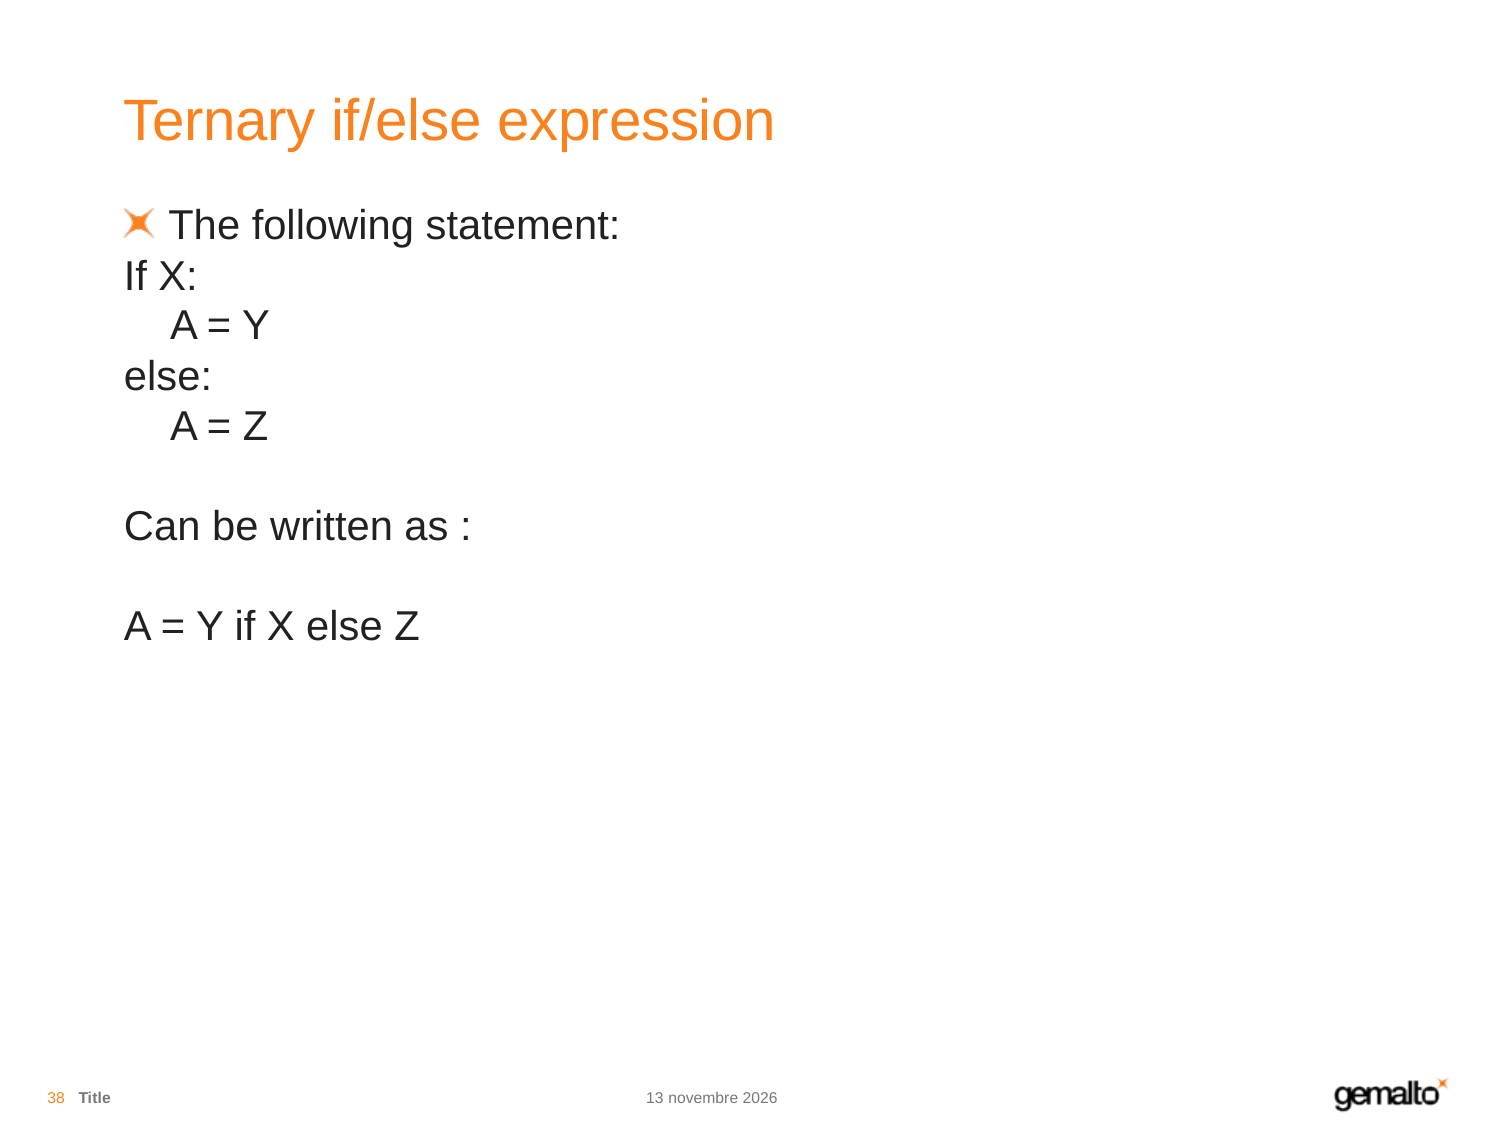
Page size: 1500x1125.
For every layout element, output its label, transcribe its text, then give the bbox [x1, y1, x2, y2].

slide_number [640, 1082, 991, 1113]
list The following statement: If X: A = Y else: A = Z Can be written as : A = Y if X else Z [123, 198, 1377, 963]
picture [123, 208, 155, 238]
slide_number 38 [47, 1082, 89, 1113]
title Ternary if/else expression [123, 72, 1367, 152]
footer Title [89, 1082, 640, 1113]
picture [1329, 1074, 1453, 1121]
